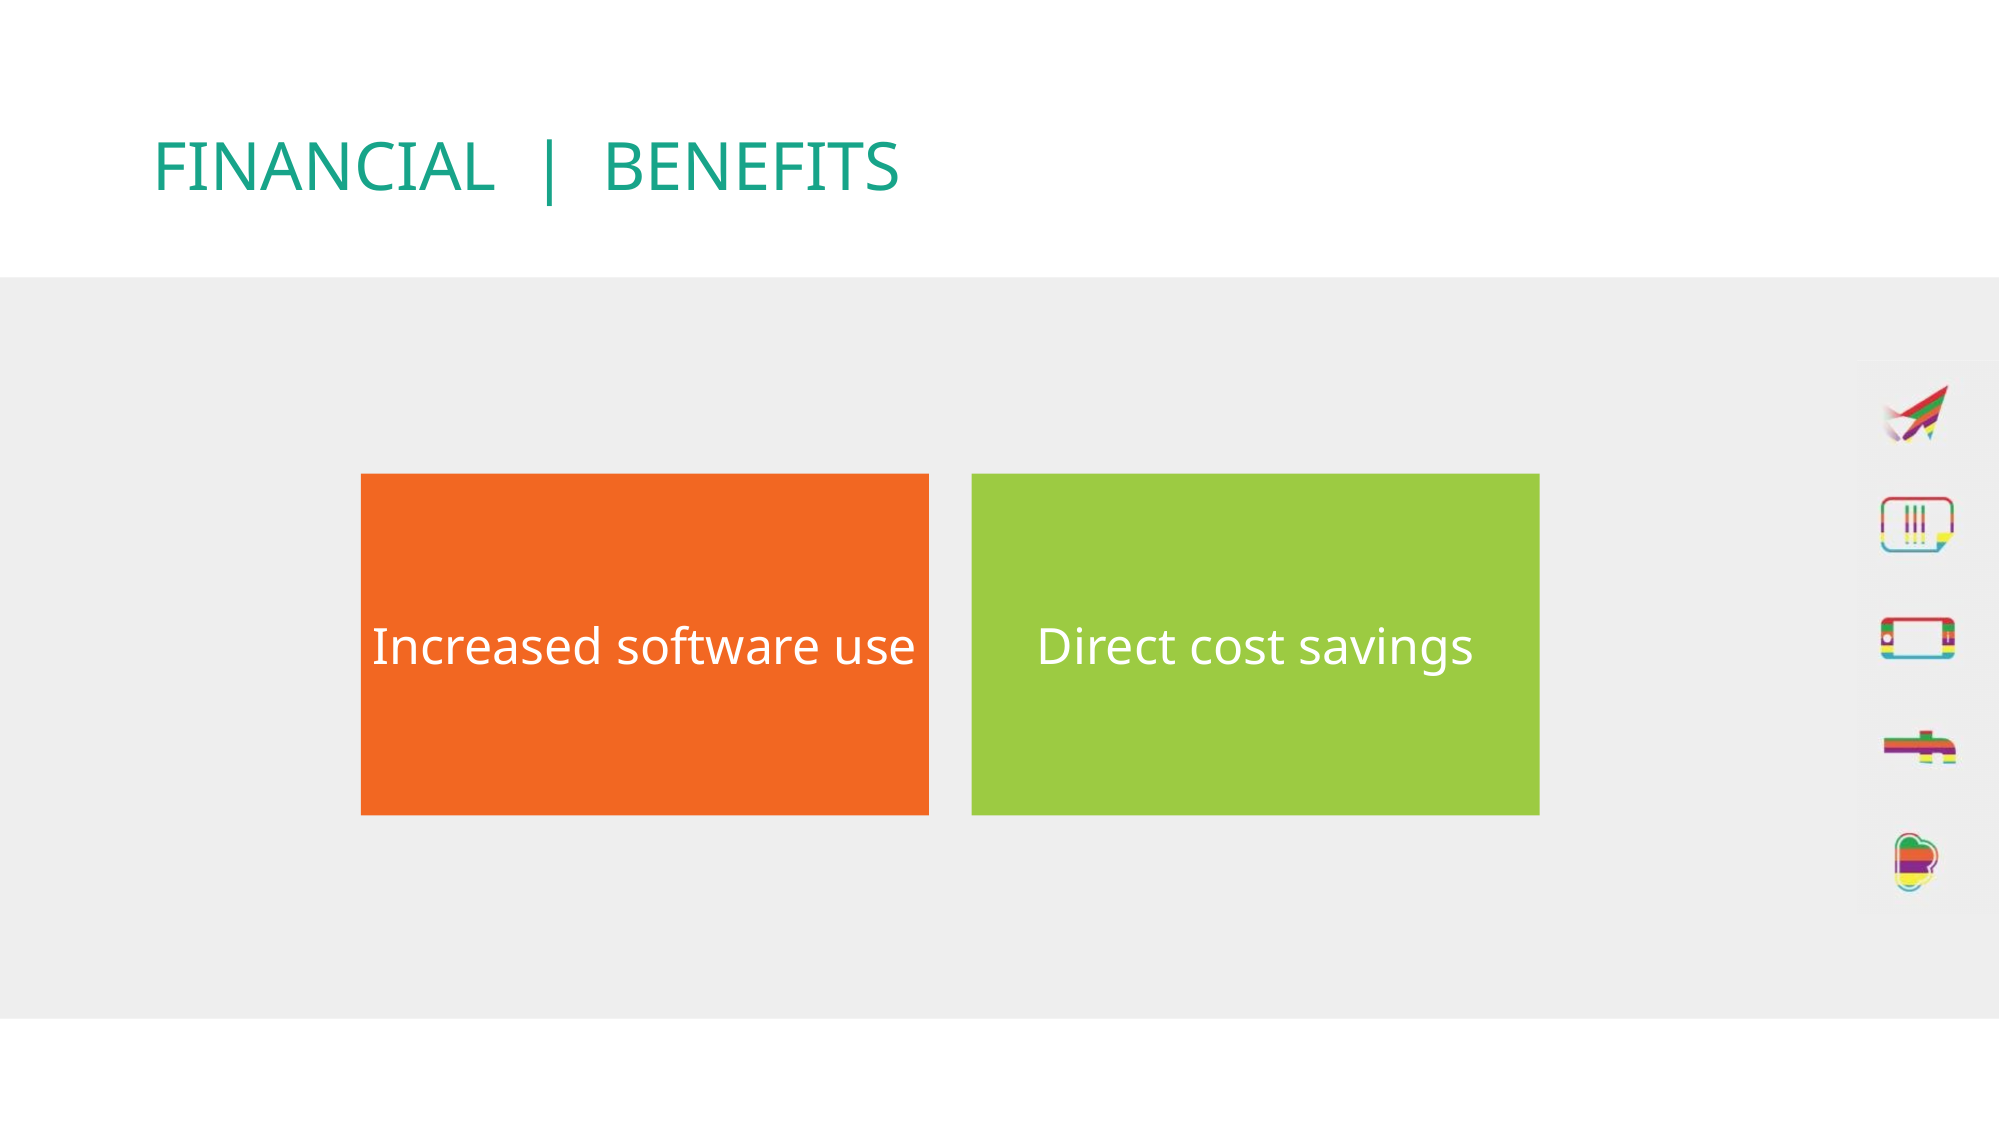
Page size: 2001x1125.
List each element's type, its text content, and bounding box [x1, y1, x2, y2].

text_box Direct cost savings [971, 473, 1540, 816]
title FINANCIAL | BENEFITS [137, 59, 1863, 278]
picture [1857, 361, 1999, 914]
text_box Increased software use [360, 473, 929, 816]
